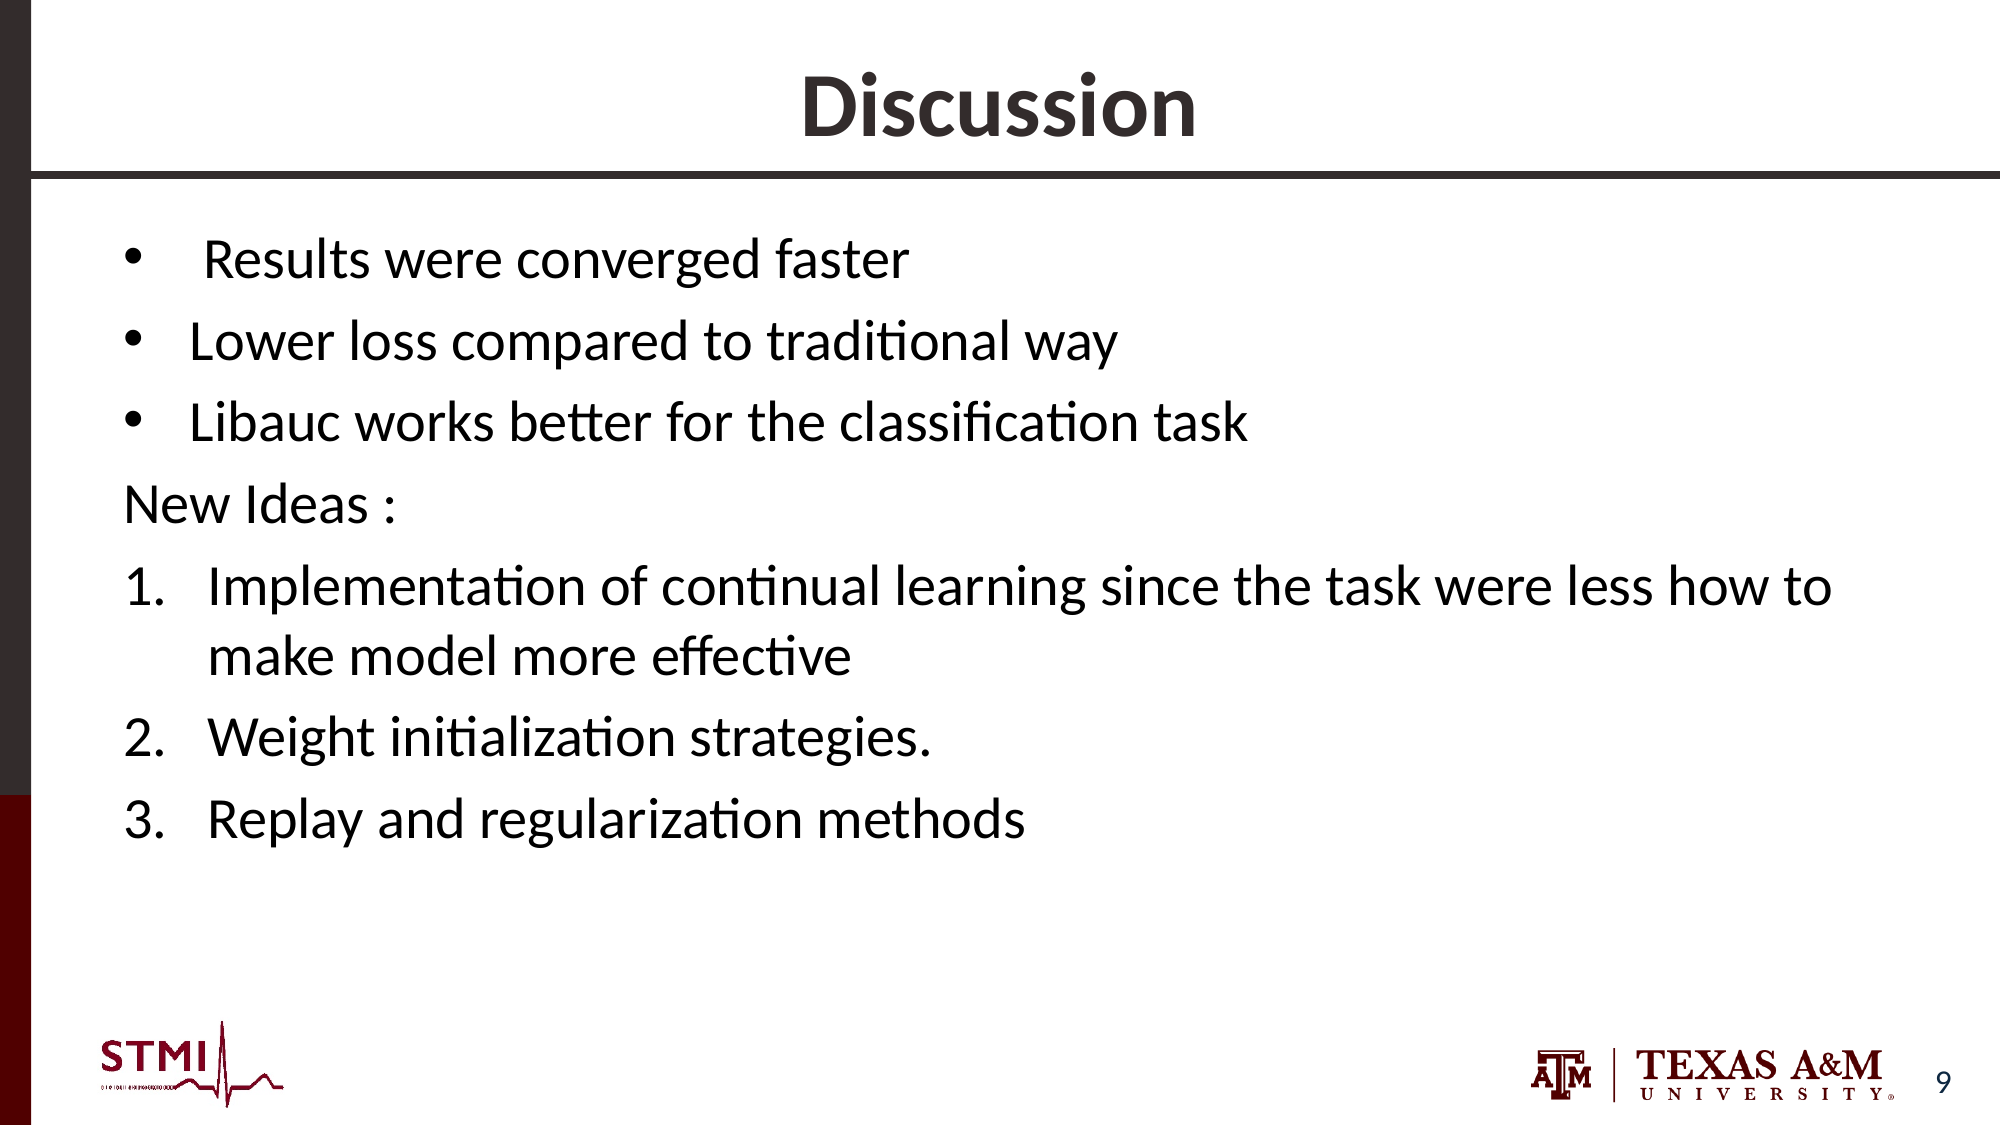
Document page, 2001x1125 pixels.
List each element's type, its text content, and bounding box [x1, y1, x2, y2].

title Discussion [99, 24, 1900, 175]
picture [1519, 1034, 1900, 1110]
slide_number 9 [1533, 1050, 1967, 1110]
list Results were converged faster Lower loss compared to traditional way Libauc works better for the classification task New Ideas : Implementation of continual learning since the task were less how to make model more effective Weight initialization strategies. Replay and regularization methods [99, 212, 1900, 1005]
picture [97, 1017, 287, 1110]
